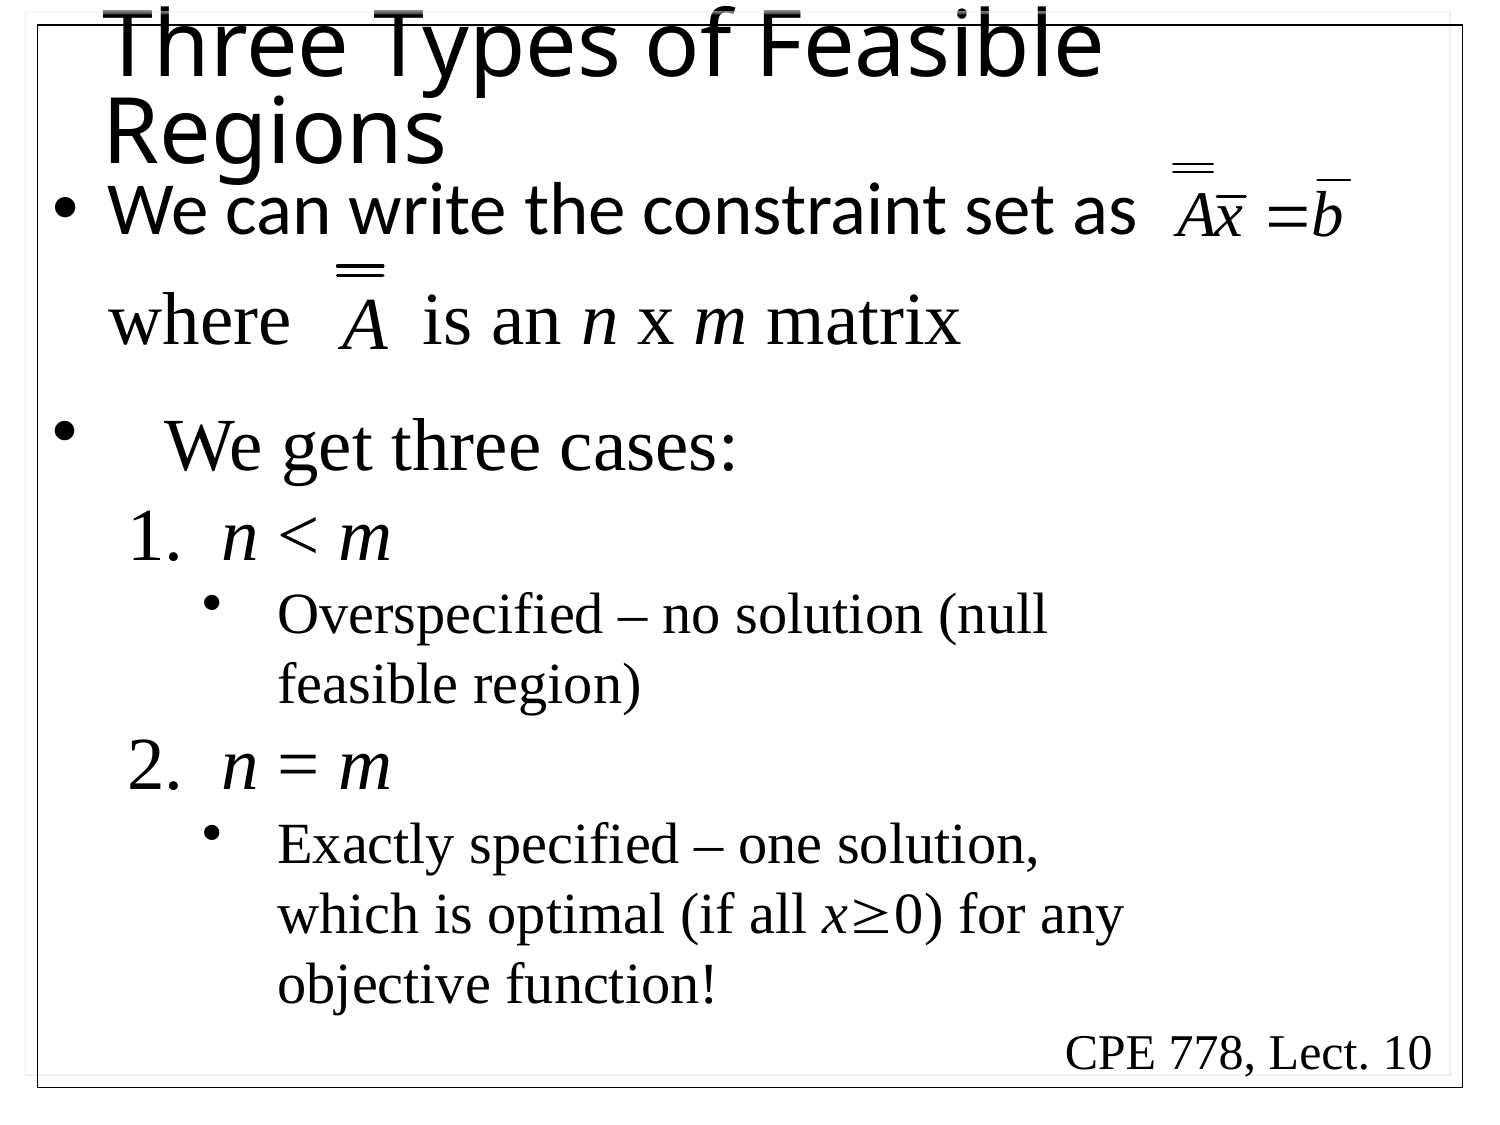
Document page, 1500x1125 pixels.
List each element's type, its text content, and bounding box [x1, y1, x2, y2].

text_box CPE 778, Lect. 10 [1050, 1012, 1448, 1088]
text_box We get three cases: n < m Overspecified – no solution (null feasible region) n = m Exactly specified – one solution, which is optimal (if all x0) for any objective function! [37, 387, 1163, 1023]
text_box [1162, 149, 1363, 253]
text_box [324, 249, 400, 363]
text_box where is an n x m matrix [56, 262, 1444, 368]
text_box [37, 24, 1463, 1088]
title Three Types of Feasible Regions [87, 0, 1413, 12]
